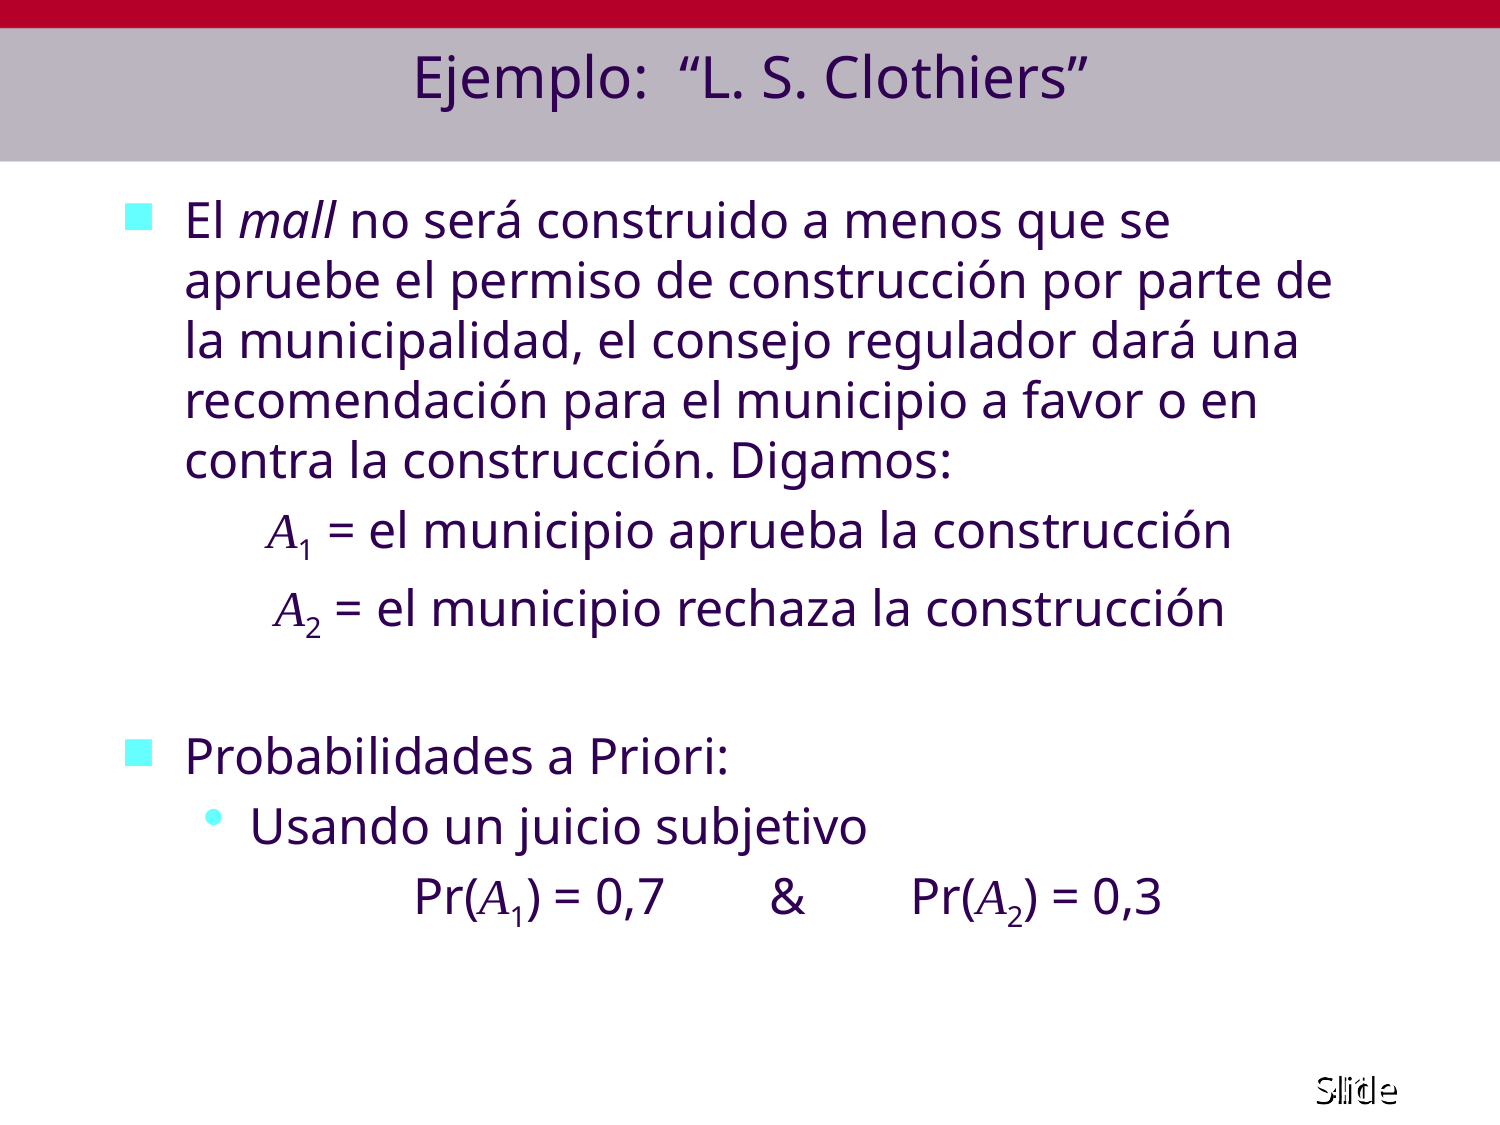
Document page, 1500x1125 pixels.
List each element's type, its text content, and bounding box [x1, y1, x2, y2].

picture [0, 0, 1500, 1125]
list El mall no será construido a menos que se apruebe el permiso de construcción por parte de la municipalidad, el consejo regulador dará una recomendación para el municipio a favor o en contra la construcción. Digamos: A1 = el municipio aprueba la construcción A2 = el municipio rechaza la construcción Probabilidades a Priori: Usando un juicio subjetivo Pr(A1) = 0,7 & Pr(A2) = 0,3 [112, 180, 1389, 901]
title Ejemplo: “L. S. Clothiers” [112, 24, 1389, 125]
